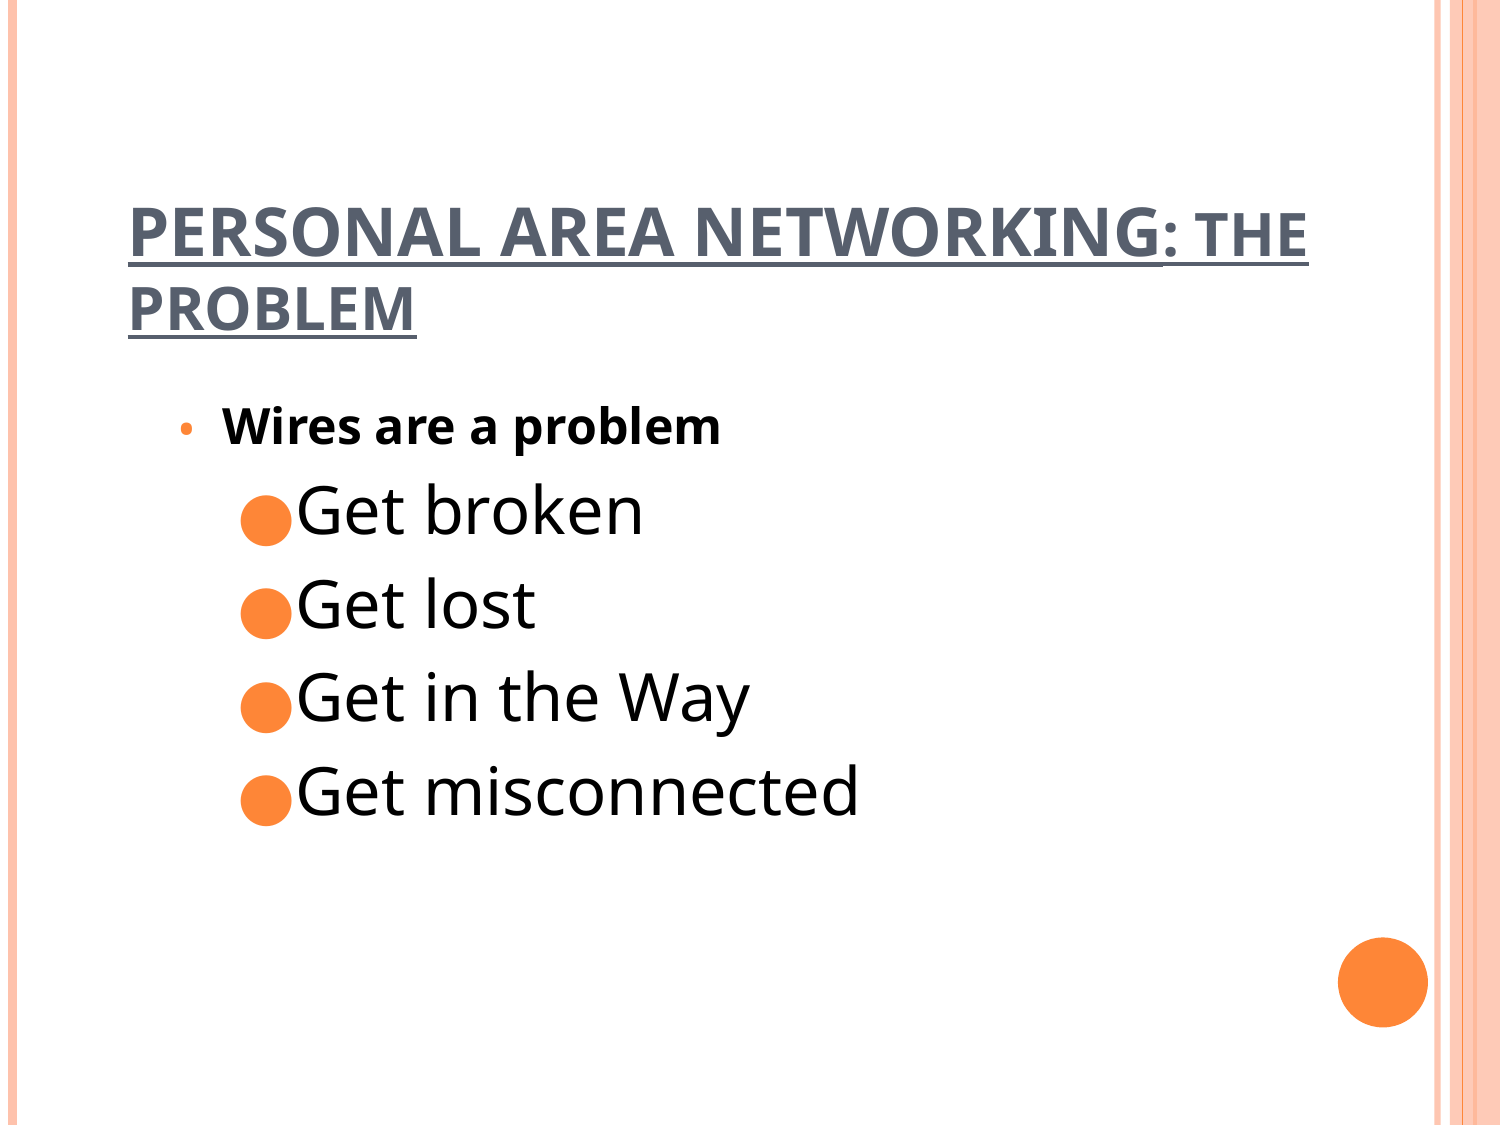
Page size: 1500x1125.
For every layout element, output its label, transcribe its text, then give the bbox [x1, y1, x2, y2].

list Wires are a problem Get broken Get lost Get in the Way Get misconnected [162, 387, 1438, 1063]
title PERSONAL AREA NETWORKING: The Problem [112, 174, 1388, 350]
